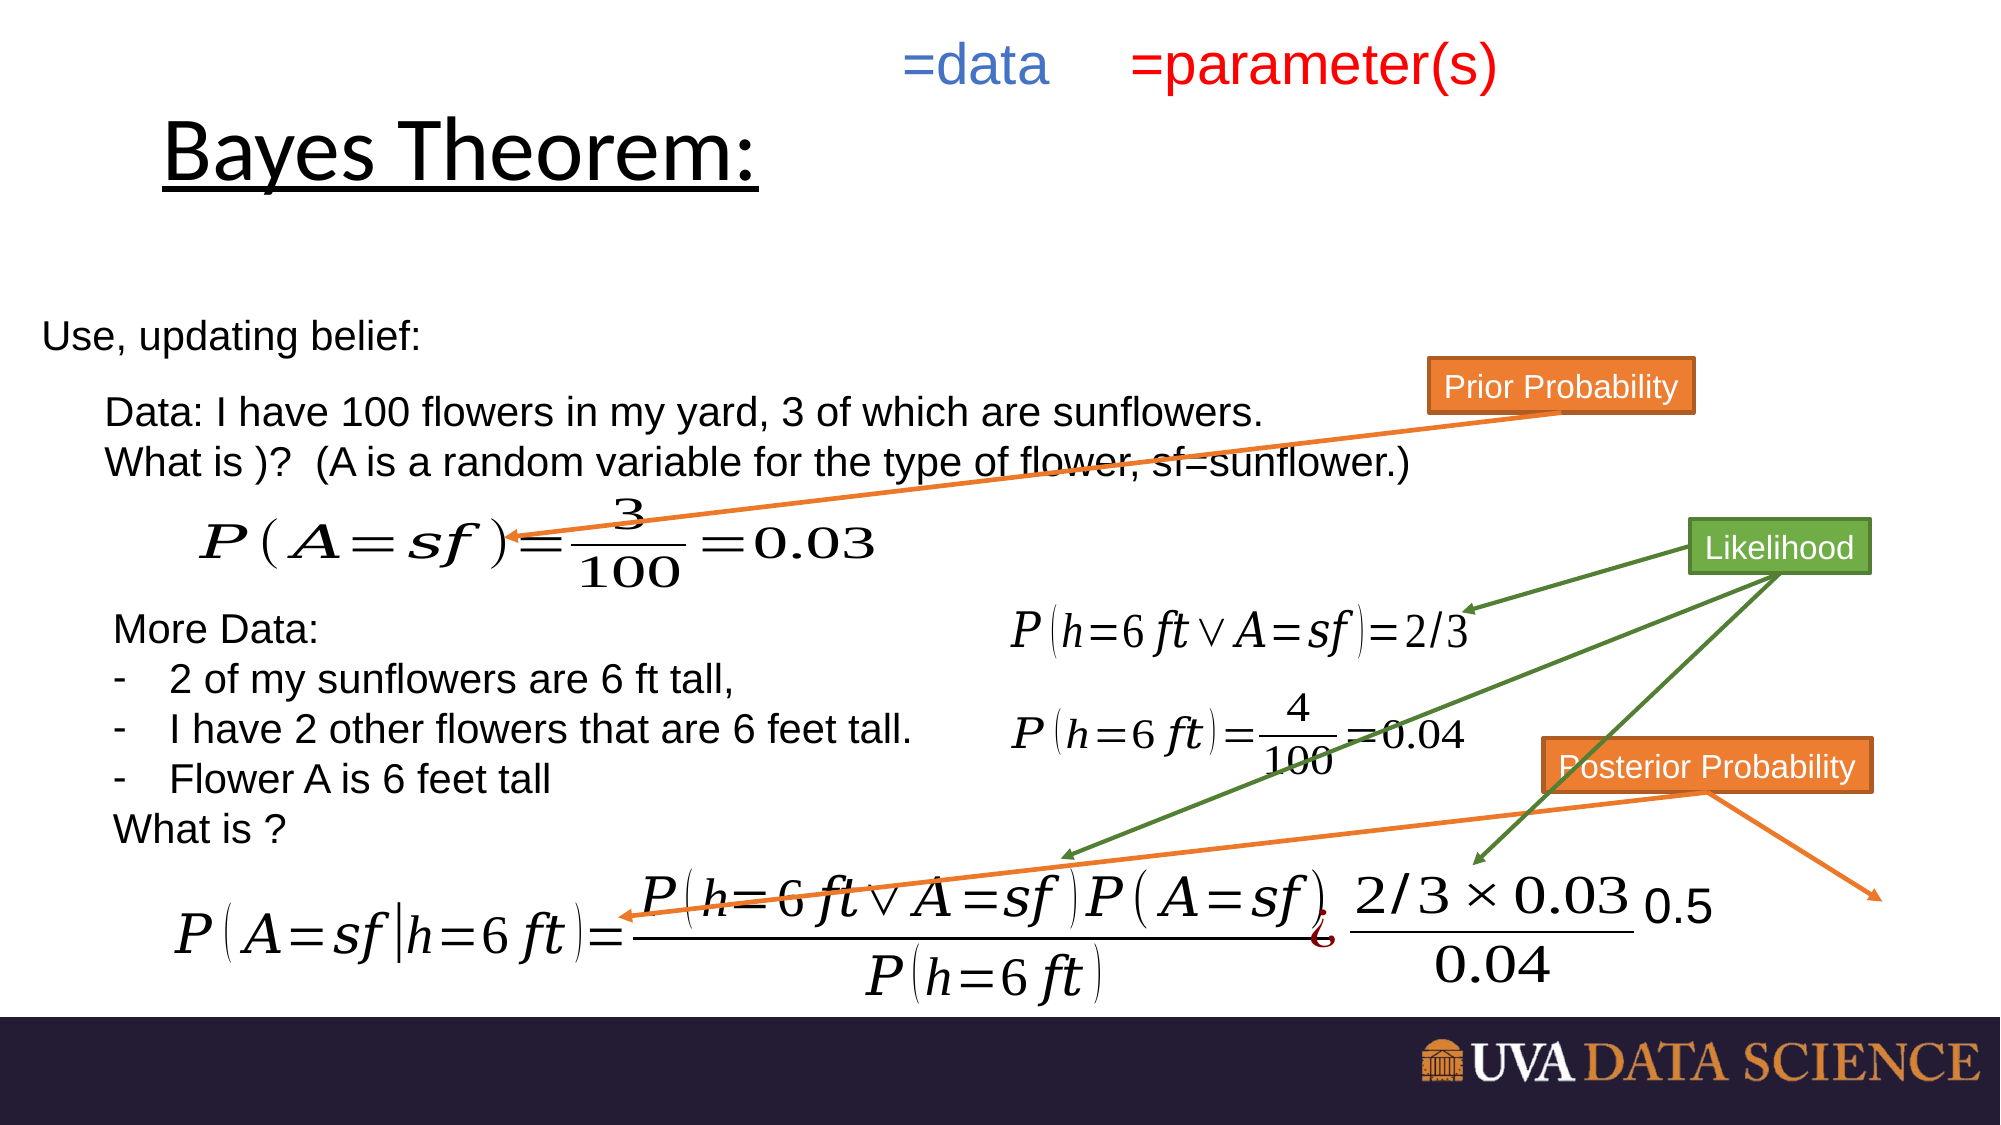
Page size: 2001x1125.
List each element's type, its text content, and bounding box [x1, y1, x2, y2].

text_box Likelihood [1688, 517, 1872, 575]
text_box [617, 792, 1708, 918]
text_box Prior Probability [1427, 356, 1696, 415]
text_box Posterior Probability [1786, 736, 1874, 791]
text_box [503, 413, 1562, 538]
text_box Use, updating belief: [26, 301, 850, 367]
picture [1397, 1029, 2000, 1094]
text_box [1713, 792, 1883, 902]
text_box [0, 1017, 2000, 1125]
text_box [1461, 546, 1690, 613]
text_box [1060, 573, 1467, 859]
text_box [1472, 573, 1781, 866]
